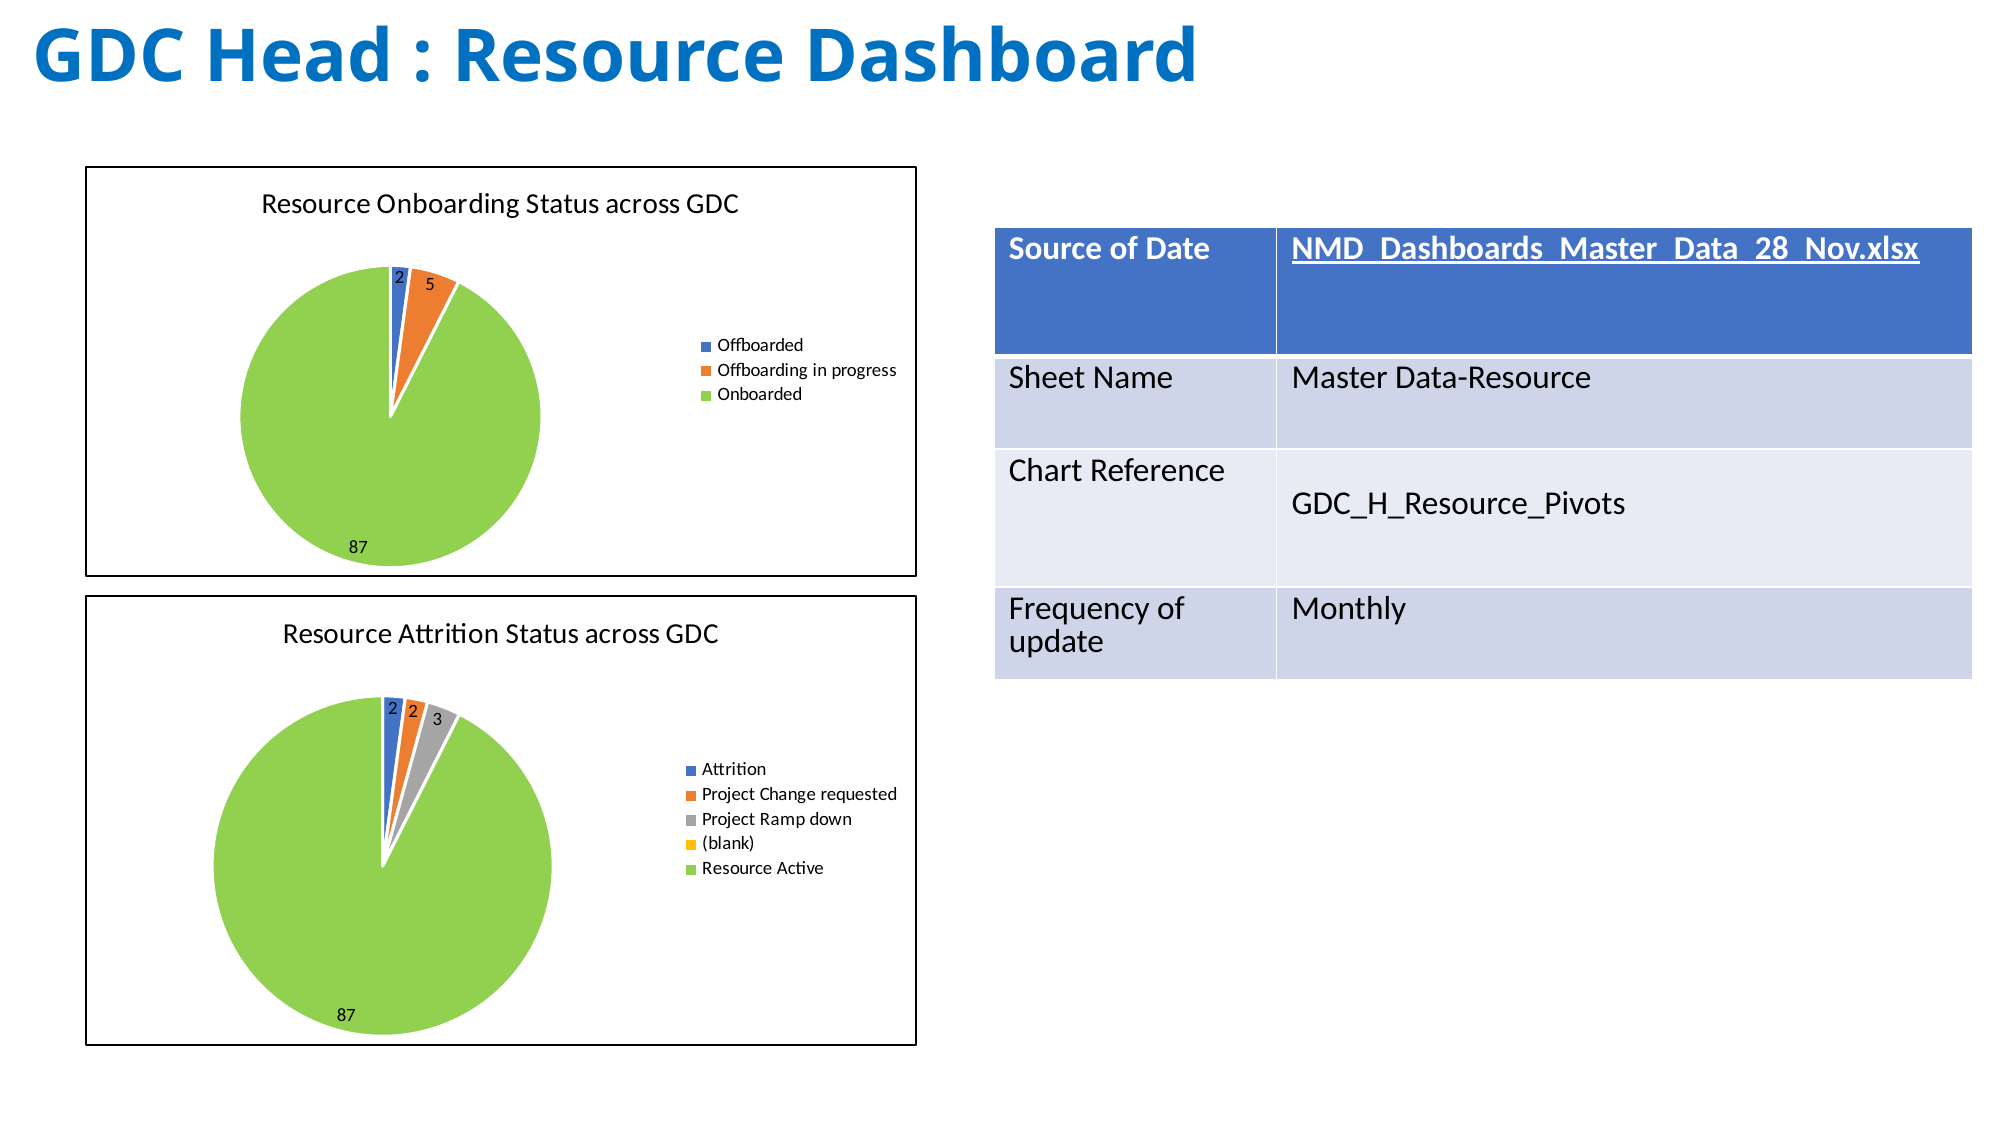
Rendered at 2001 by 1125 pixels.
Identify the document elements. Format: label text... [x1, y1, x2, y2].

title GDC Head : Resource Dashboard [17, 3, 1743, 112]
table_cell Monthly [1277, 588, 1972, 679]
table_cell Frequency of update [995, 588, 1276, 679]
table_cell Chart Reference [995, 450, 1276, 586]
table_header Source of Date [995, 228, 1276, 354]
chart [85, 165, 917, 578]
table_header NMD_Dashboards_Master_Data_28_Nov.xlsx [1277, 228, 1972, 354]
table_cell GDC_H_Resource_Pivots [1277, 450, 1972, 586]
chart [85, 594, 917, 1047]
table_cell Sheet Name [995, 359, 1276, 448]
table_cell Master Data-Resource [1277, 359, 1972, 448]
